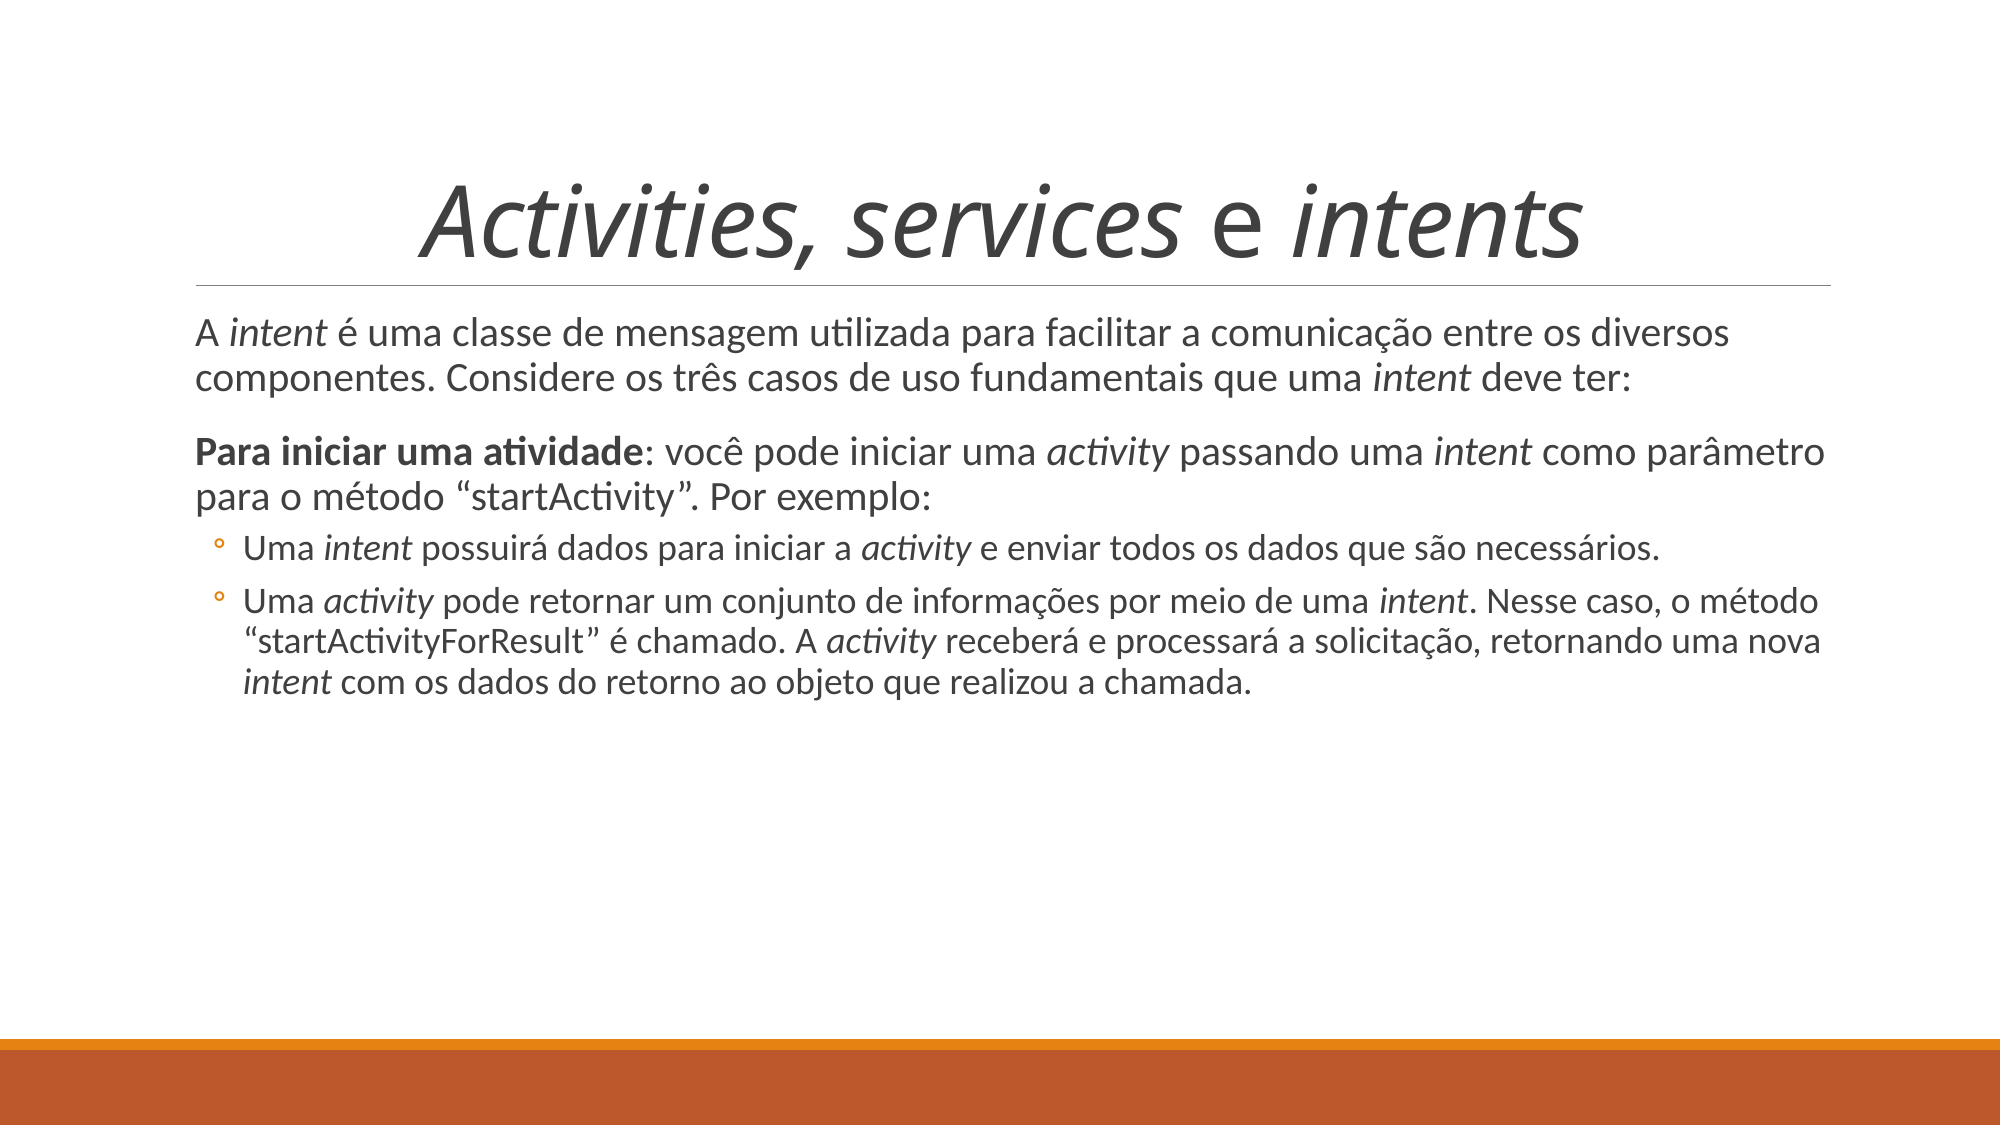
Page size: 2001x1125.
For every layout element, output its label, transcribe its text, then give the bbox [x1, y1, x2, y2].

title Activities, services e intents [180, 47, 1830, 285]
list A intent é uma classe de mensagem utilizada para facilitar a comunicação entre os diversos componentes. Considere os três casos de uso fundamentais que uma intent deve ter: Para iniciar uma atividade: você pode iniciar uma activity passando uma intent como parâmetro para o método “startActivity”. Por exemplo: Uma intent possuirá dados para iniciar a activity e enviar todos os dados que são necessários. Uma activity pode retornar um conjunto de informações por meio de uma intent. Nesse caso, o método “startActivityForResult” é chamado. A activity receberá e processará a solicitação, retornando uma nova intent com os dados do retorno ao objeto que realizou a chamada. [180, 302, 1830, 963]
